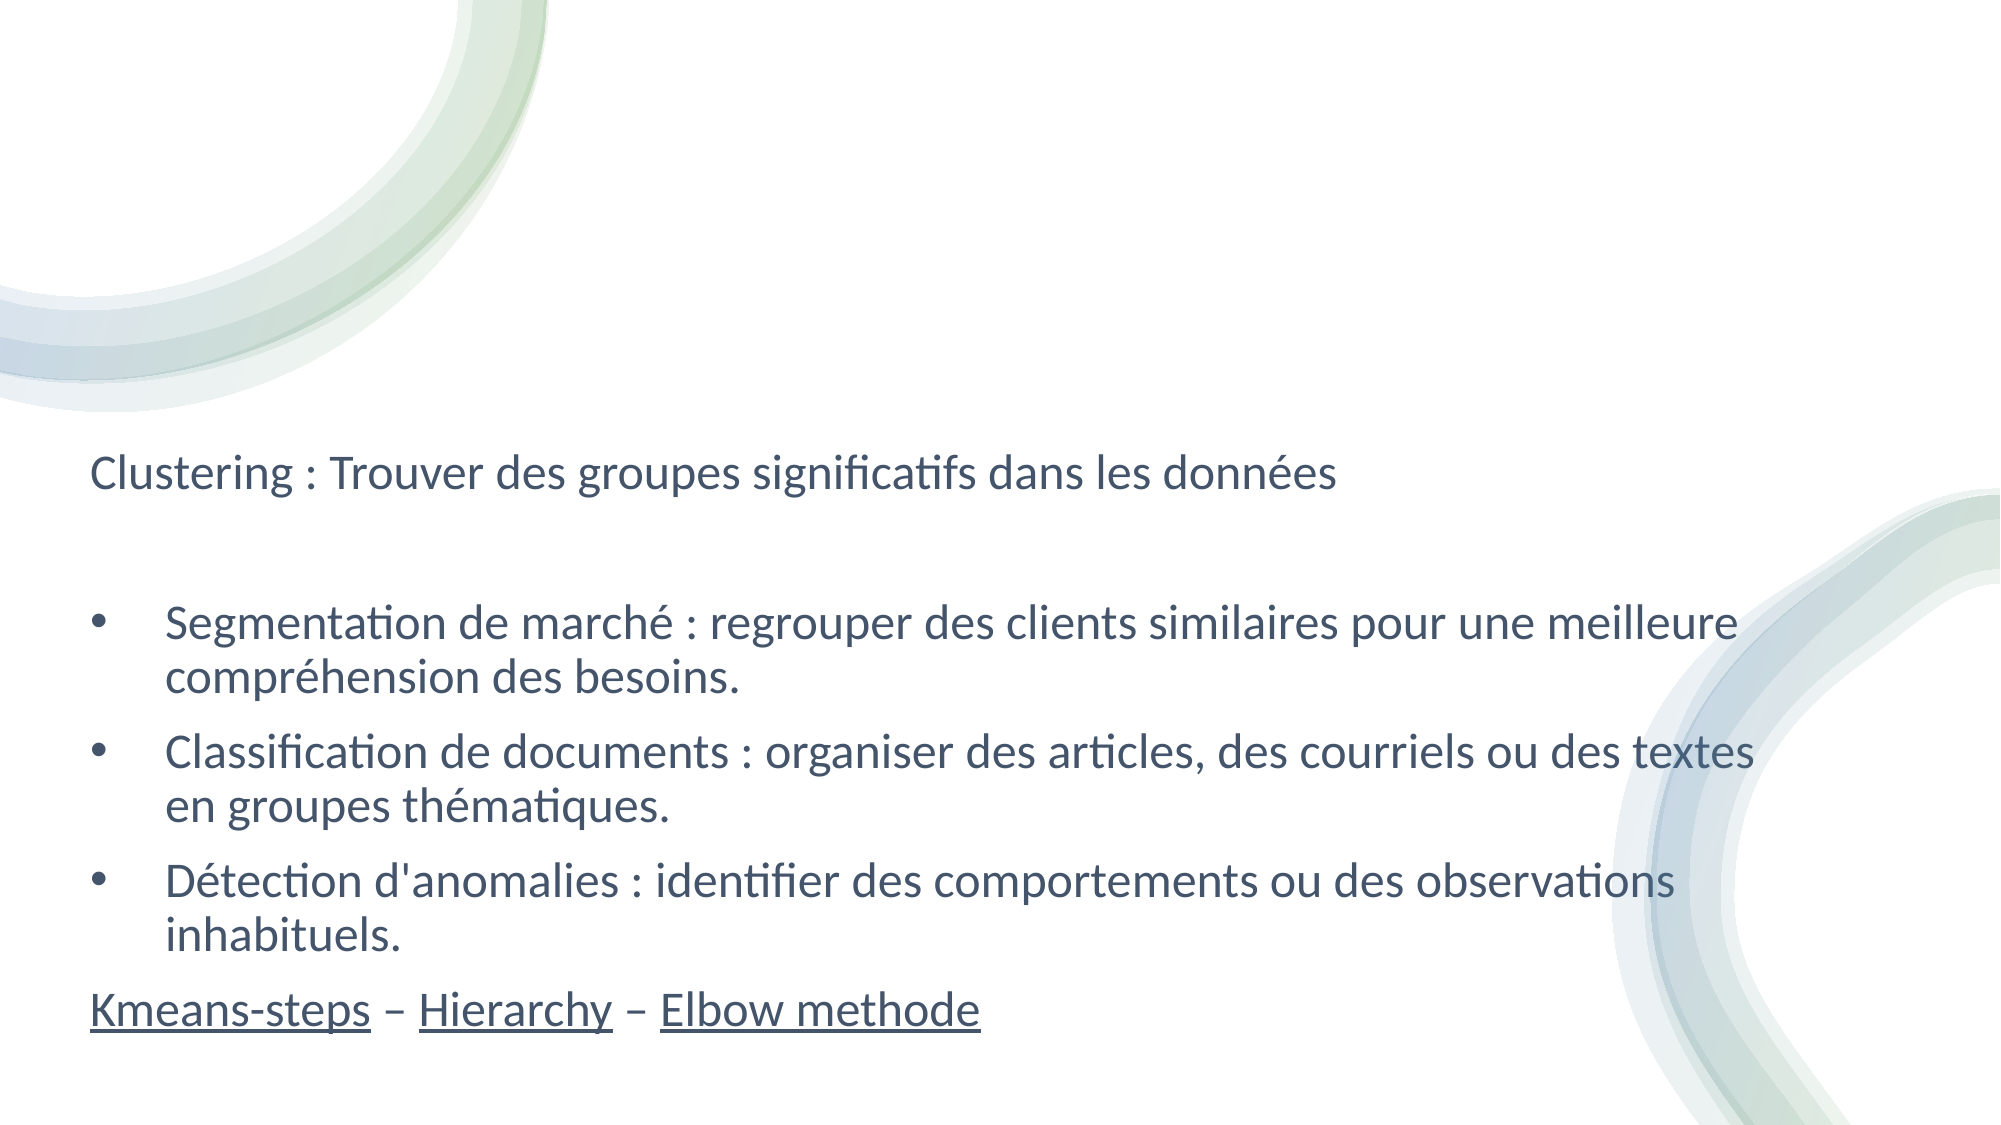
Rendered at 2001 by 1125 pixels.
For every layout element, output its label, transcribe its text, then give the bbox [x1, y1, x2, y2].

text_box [0, 0, 549, 412]
text_box [0, 0, 2000, 1125]
list Clustering : Trouver des groupes significatifs dans les données Segmentation de marché : regrouper des clients similaires pour une meilleure compréhension des besoins. Classification de documents : organiser des articles, des courriels ou des textes en groupes thématiques. Détection d'anomalies : identifier des comportements ou des observations inhabituels. Kmeans-steps – Hierarchy – Elbow methode [75, 439, 1827, 979]
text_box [1488, 612, 2000, 1002]
